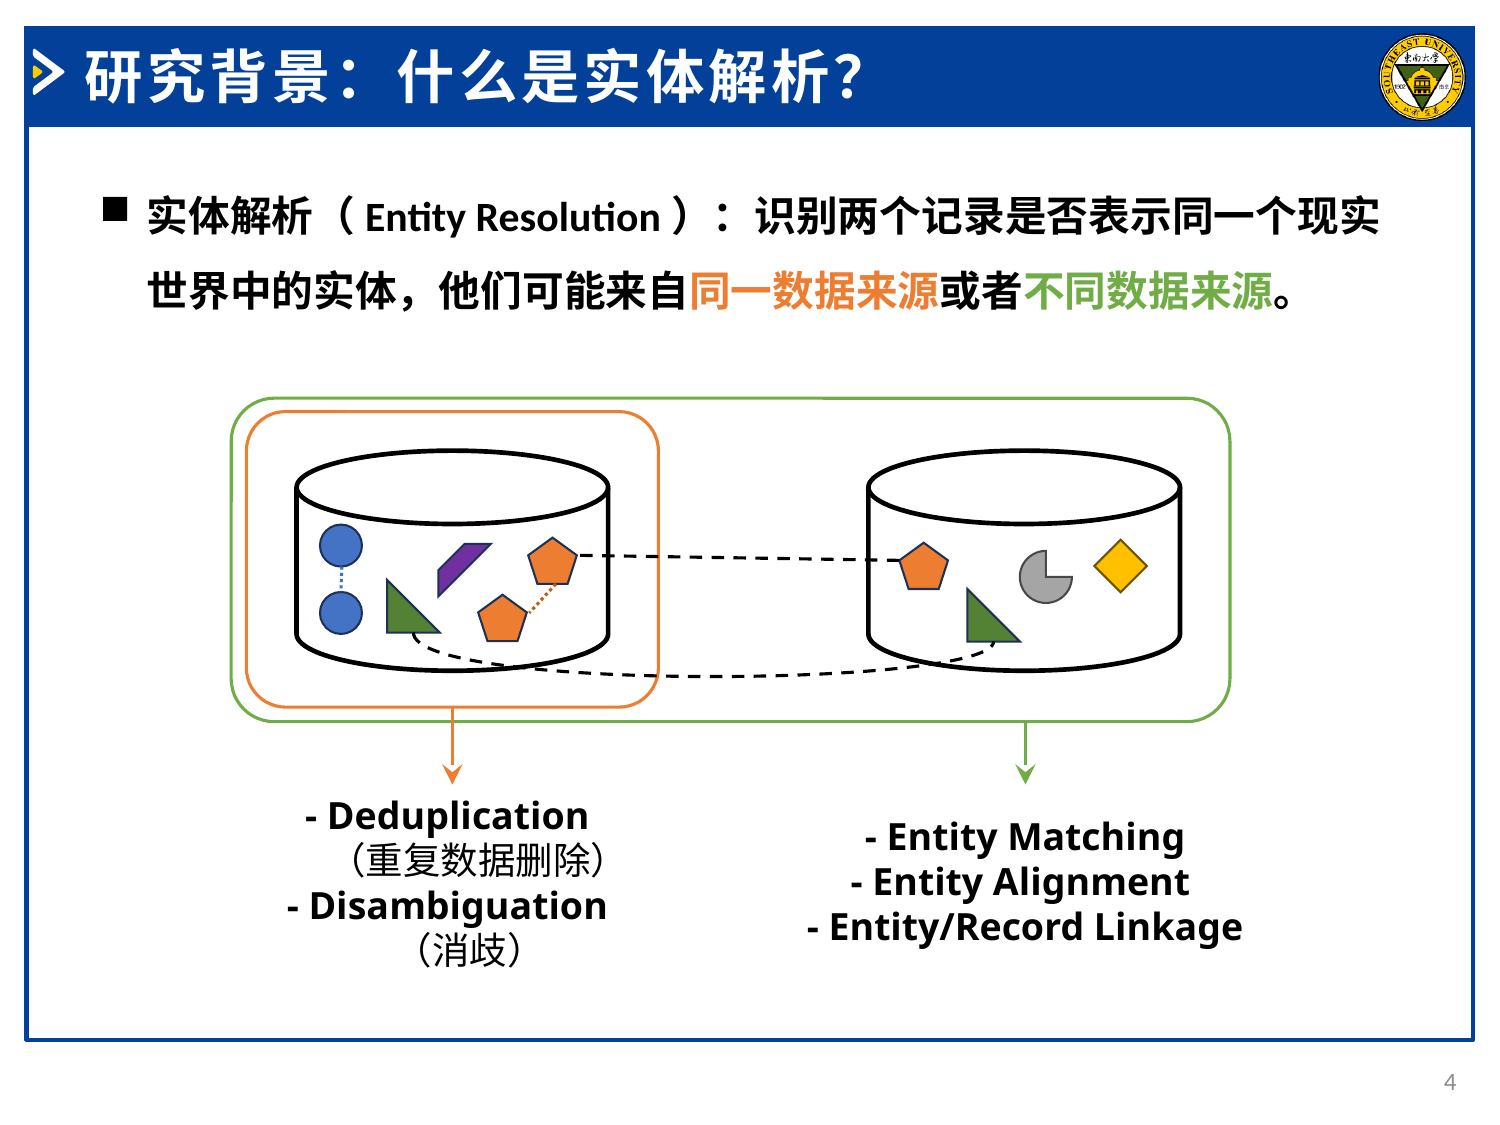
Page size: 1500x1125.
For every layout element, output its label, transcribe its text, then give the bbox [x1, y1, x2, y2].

text_box - Deduplication （重复数据删除） - Disambiguation （消歧） [246, 784, 659, 980]
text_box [296, 450, 609, 671]
text_box 实体解析（Entity Resolution）：识别两个记录是否表示同一个现实世界中的实体，他们可能来自同一数据来源或者不同数据来源。 [84, 156, 1402, 397]
text_box [708, 397, 1231, 723]
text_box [708, 555, 900, 561]
text_box [245, 410, 660, 709]
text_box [698, 346, 708, 928]
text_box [868, 450, 1180, 671]
text_box 研究背景：什么是实体解析？ [70, 32, 983, 118]
text_box [230, 397, 698, 723]
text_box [576, 555, 698, 561]
slide_number 4 [1382, 1051, 1472, 1111]
picture [1378, 33, 1467, 121]
